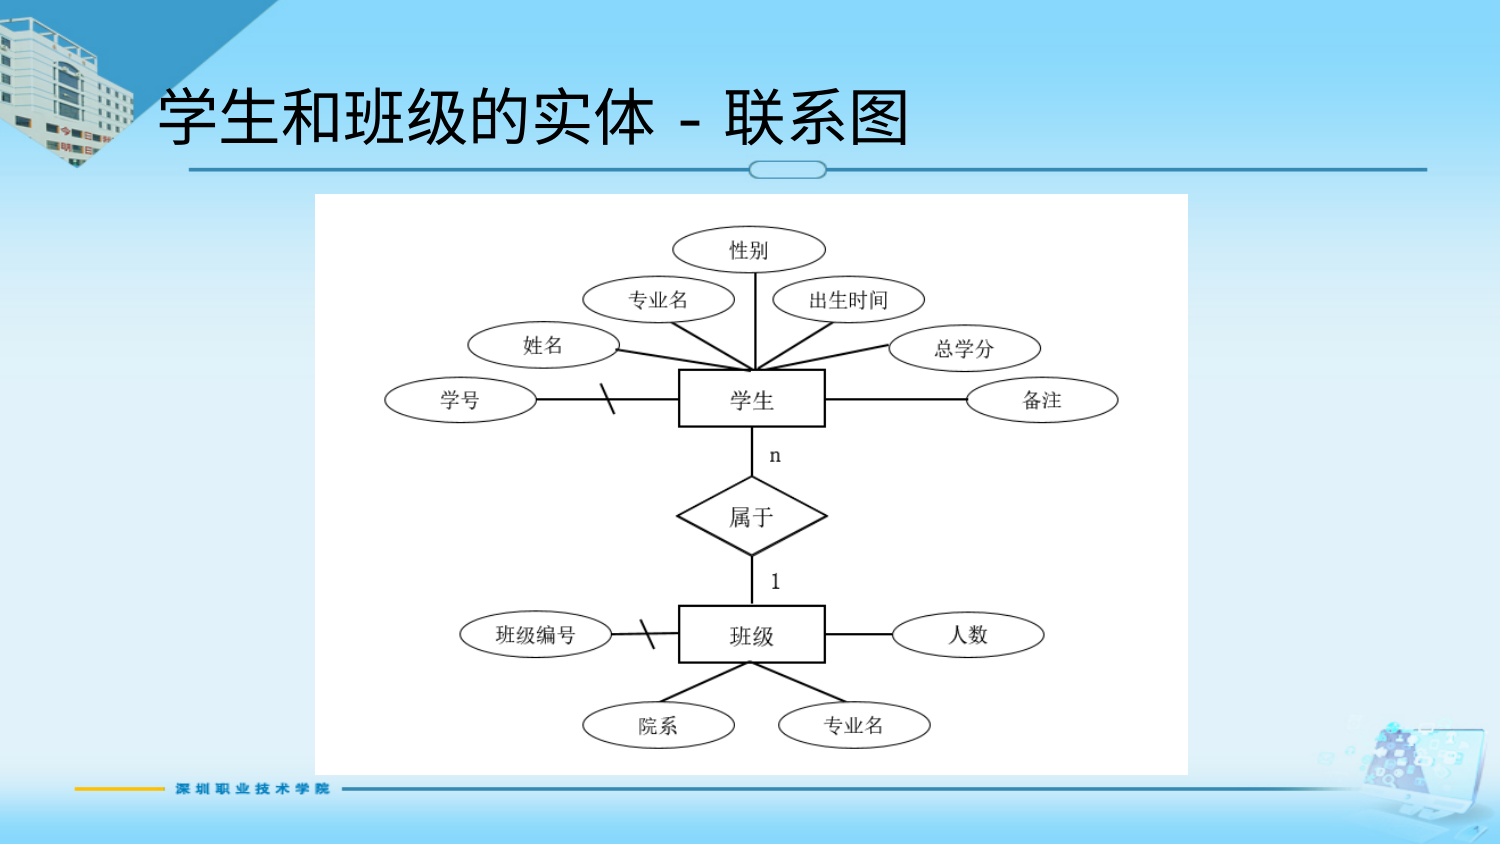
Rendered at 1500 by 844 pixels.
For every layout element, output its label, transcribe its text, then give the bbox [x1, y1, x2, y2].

title 学生和班级的实体-联系图 [141, 67, 1436, 174]
picture [0, 0, 1500, 844]
